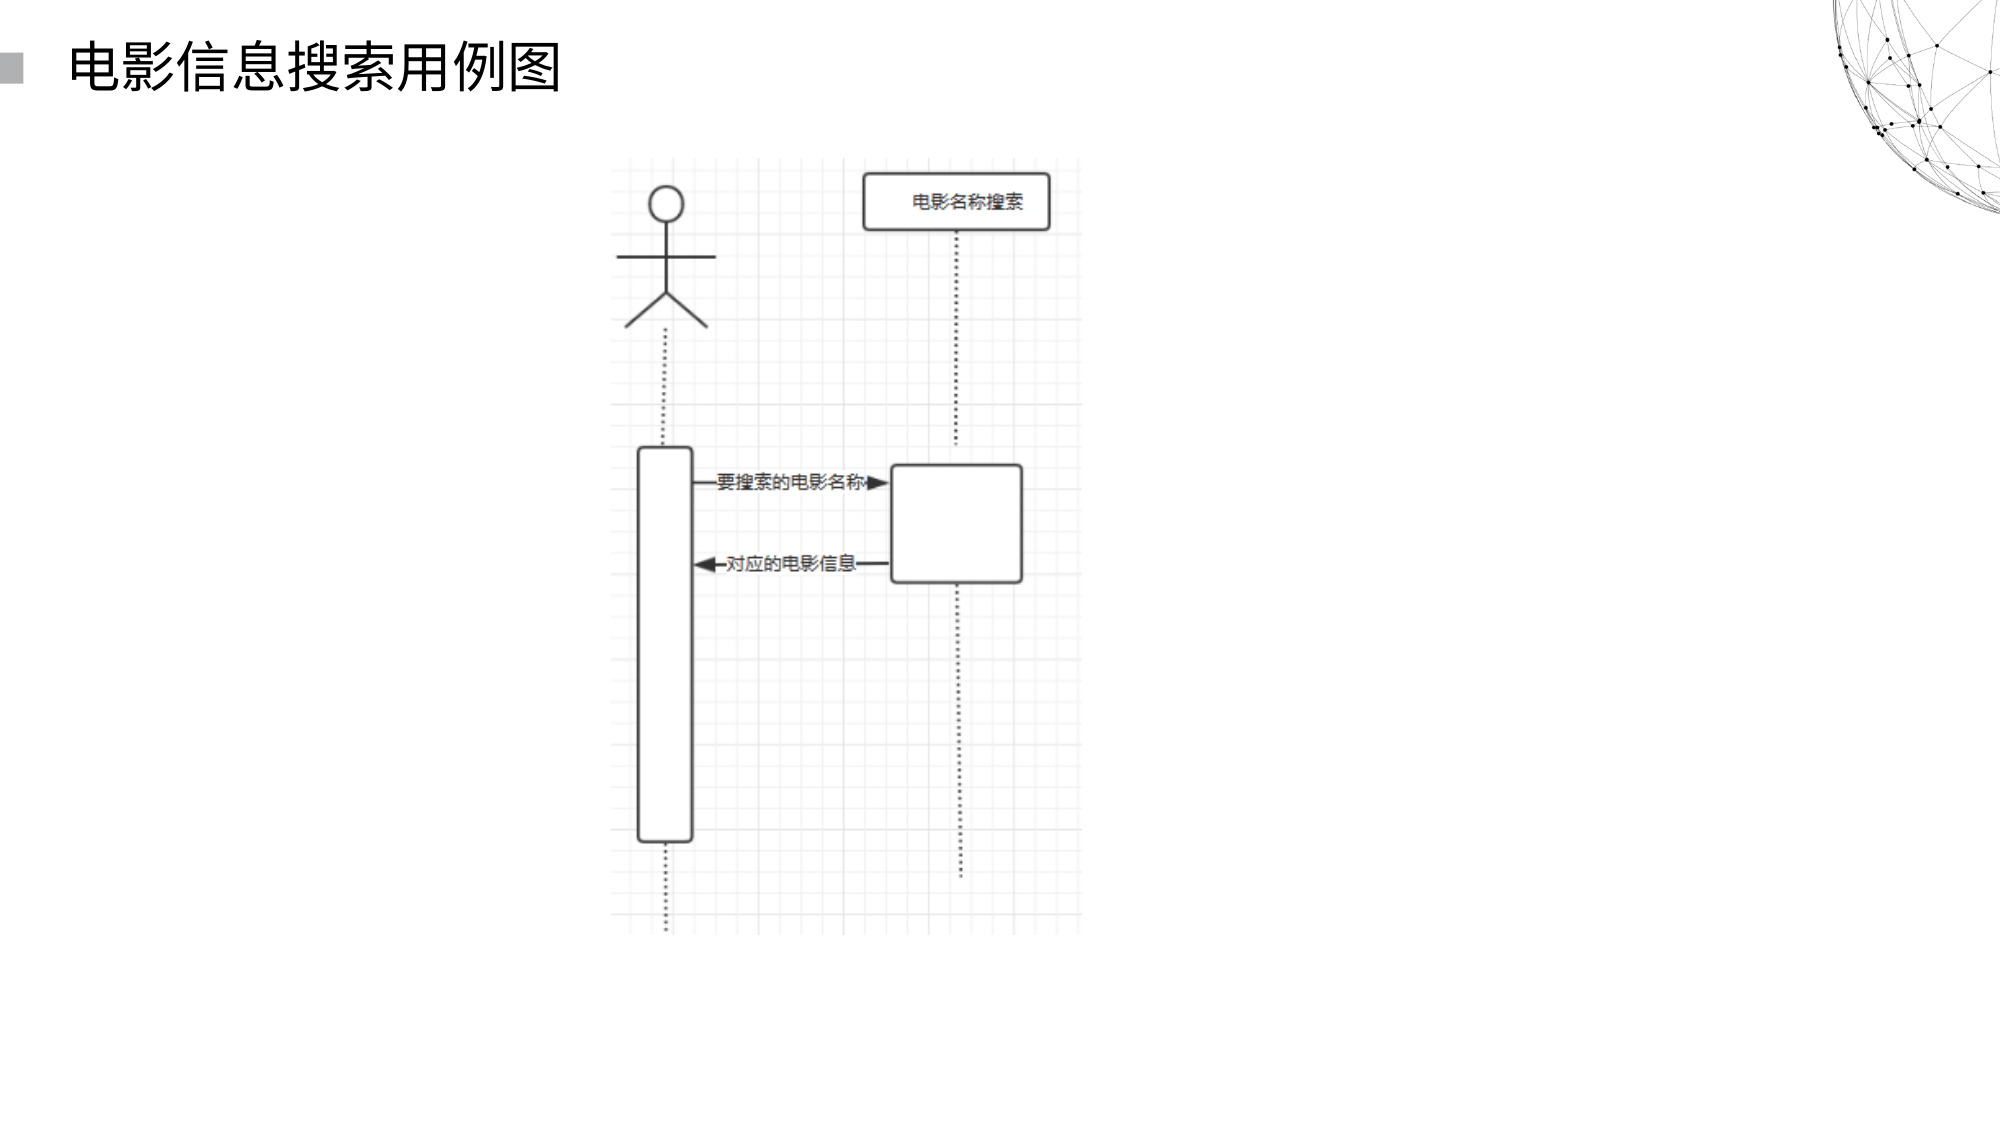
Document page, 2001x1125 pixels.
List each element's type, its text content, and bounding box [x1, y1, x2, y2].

text_box [0, 52, 24, 85]
picture [611, 0, 2000, 935]
text_box 电影信息搜索用例图 [50, 25, 578, 107]
